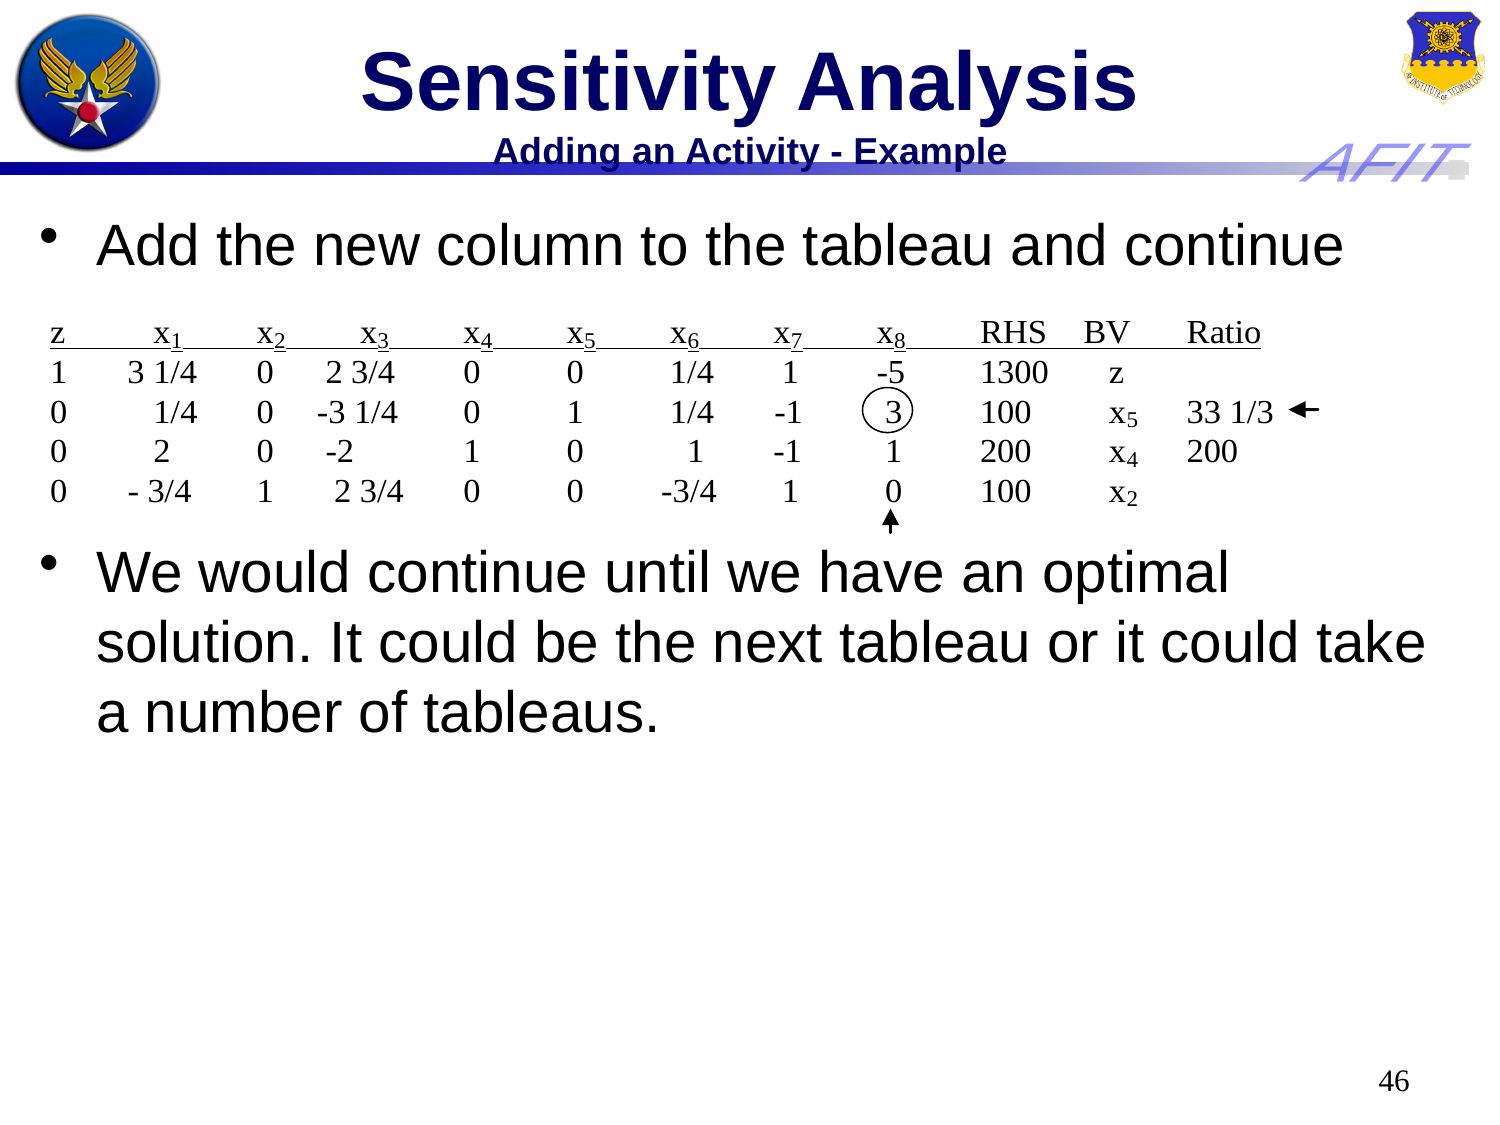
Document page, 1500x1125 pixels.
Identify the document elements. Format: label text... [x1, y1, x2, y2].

title Sensitivity Analysis Adding an Activity - Example [75, 24, 1425, 175]
picture [1401, 11, 1486, 105]
slide_number 46 [1299, 1052, 1426, 1113]
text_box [49, 312, 1397, 551]
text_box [740, 560, 760, 581]
list Add the new column to the tableau and continue We would continue until we have an optimal solution. It could be the next tableau or it could take a number of tableaus. [24, 200, 1463, 1035]
picture [11, 9, 169, 154]
